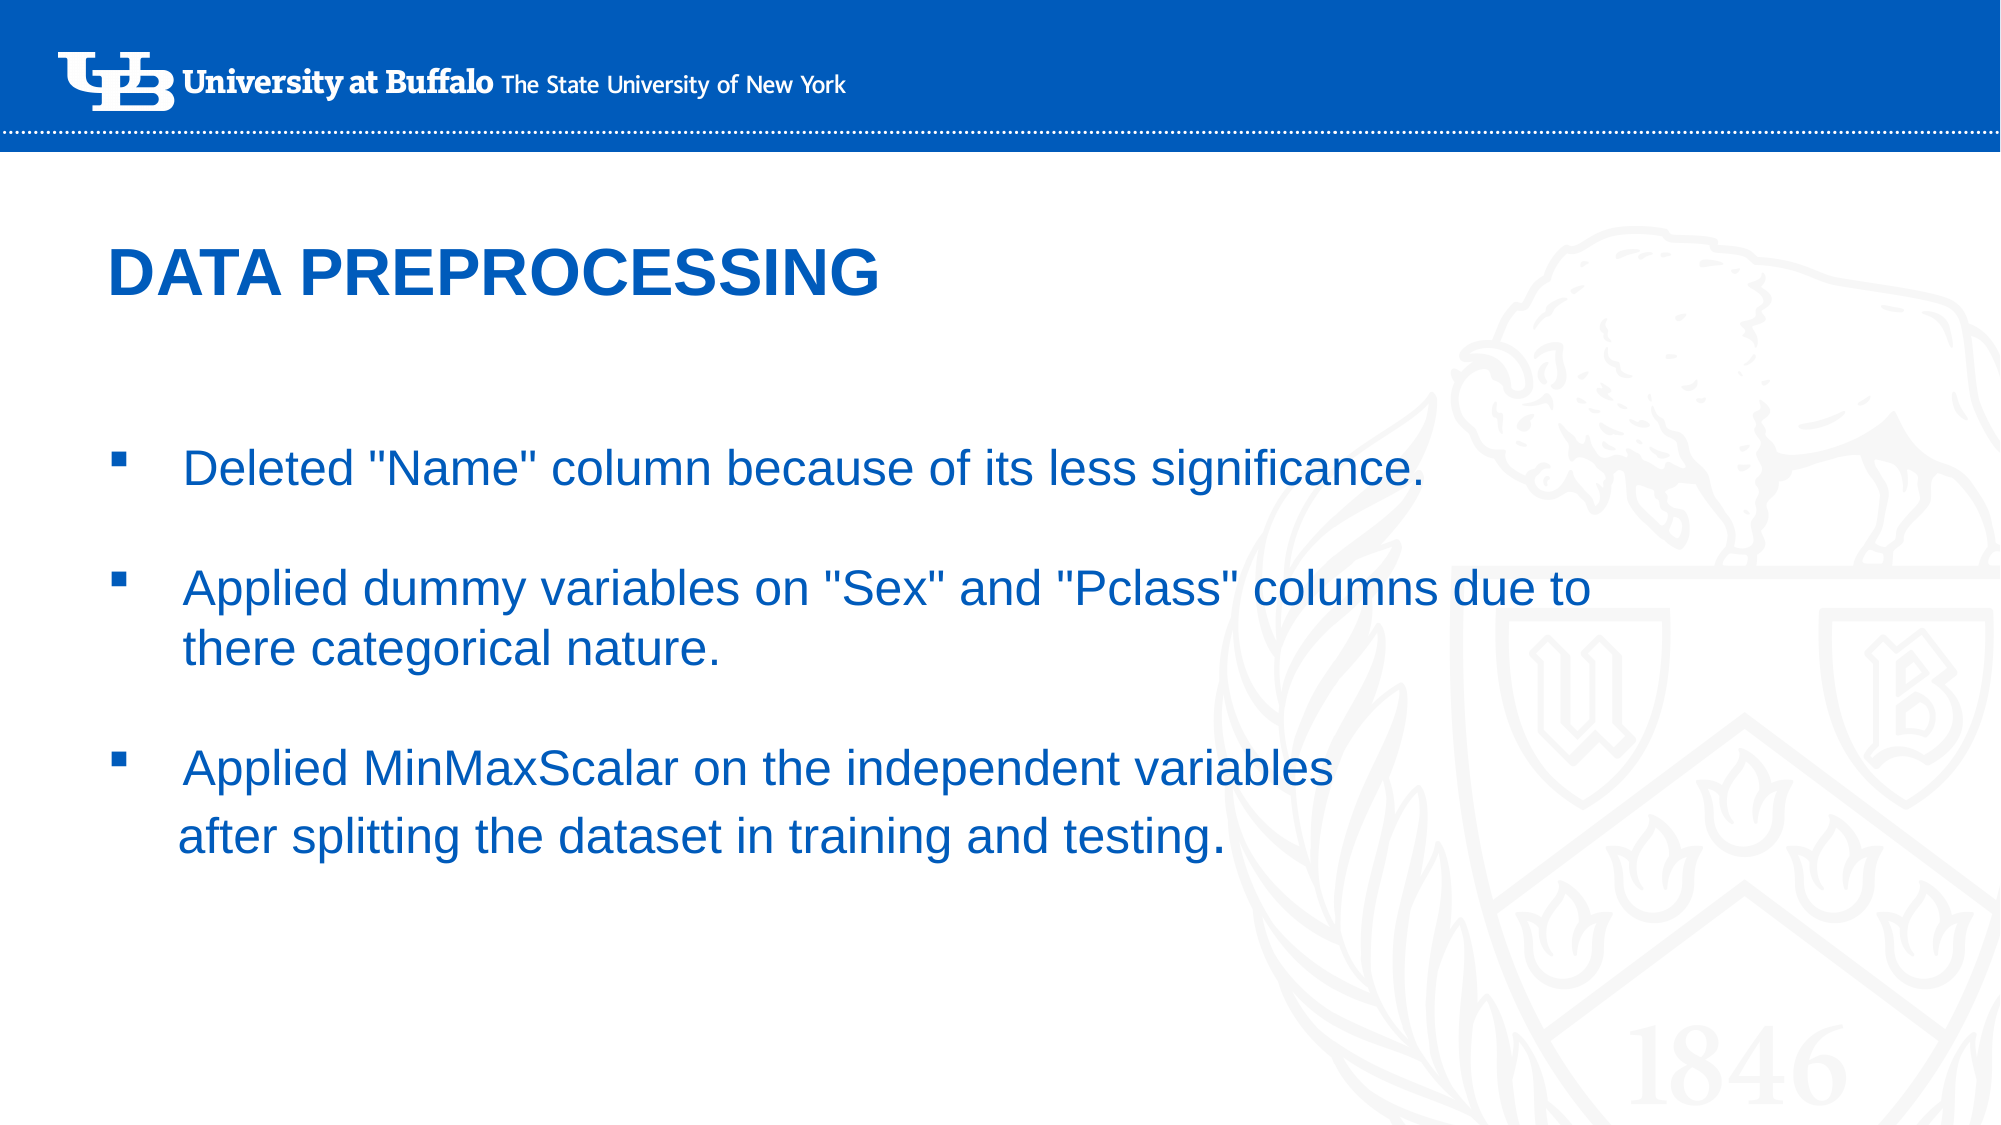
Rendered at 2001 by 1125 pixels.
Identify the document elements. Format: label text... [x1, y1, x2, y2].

title DATA PREPROCESSING [93, 227, 1818, 318]
text_box Deleted "Name" column because of its less significance. Applied dummy variables on "Sex" and "Pclass" columns due to there categorical nature. Applied MinMaxScalar on the independent variables after splitting the dataset in training and testing. [93, 428, 1721, 874]
picture [0, 0, 2001, 1125]
